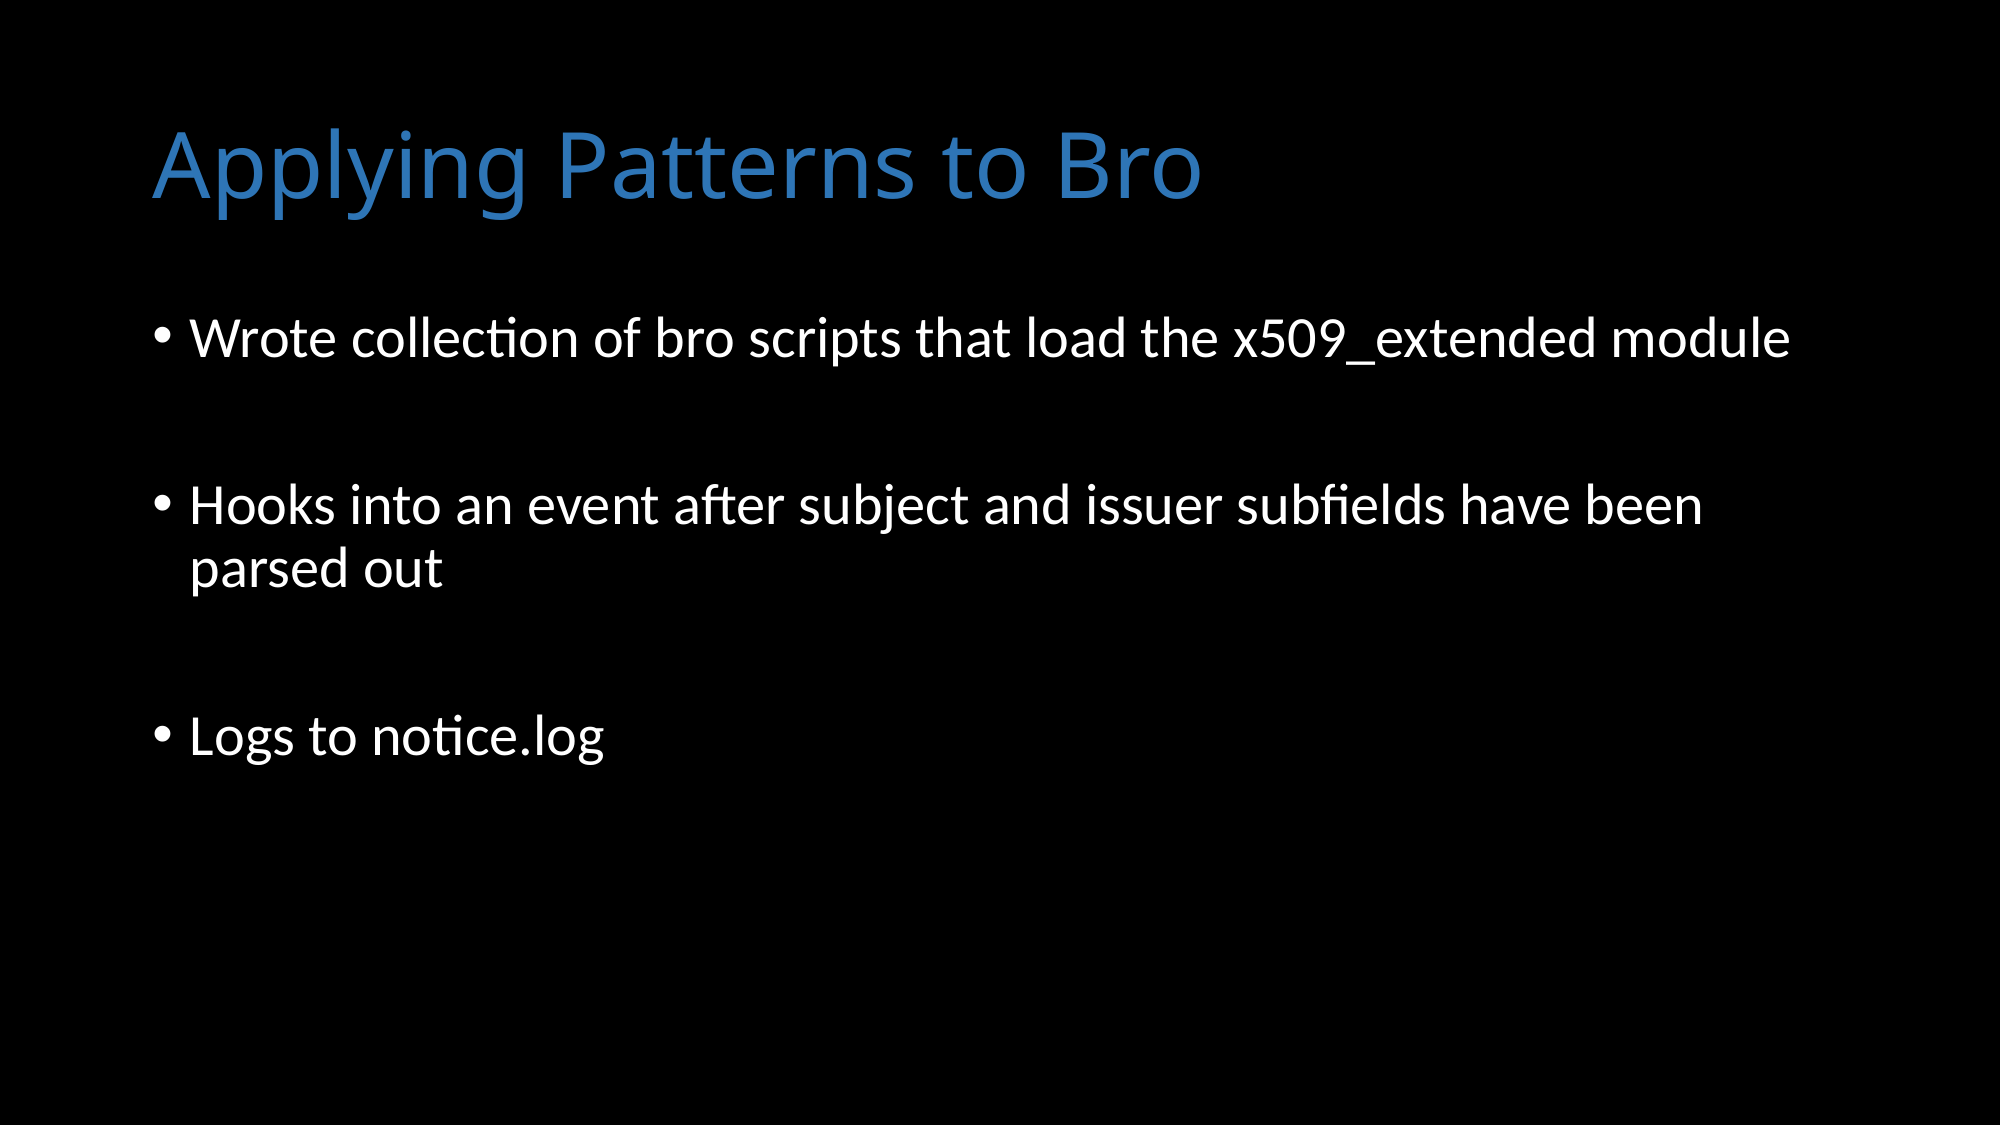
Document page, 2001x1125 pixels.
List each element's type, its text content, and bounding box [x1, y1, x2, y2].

title Applying Patterns to Bro [137, 59, 1863, 278]
list Wrote collection of bro scripts that load the x509_extended module Hooks into an event after subject and issuer subfields have been parsed out Logs to notice.log [137, 299, 1863, 1014]
